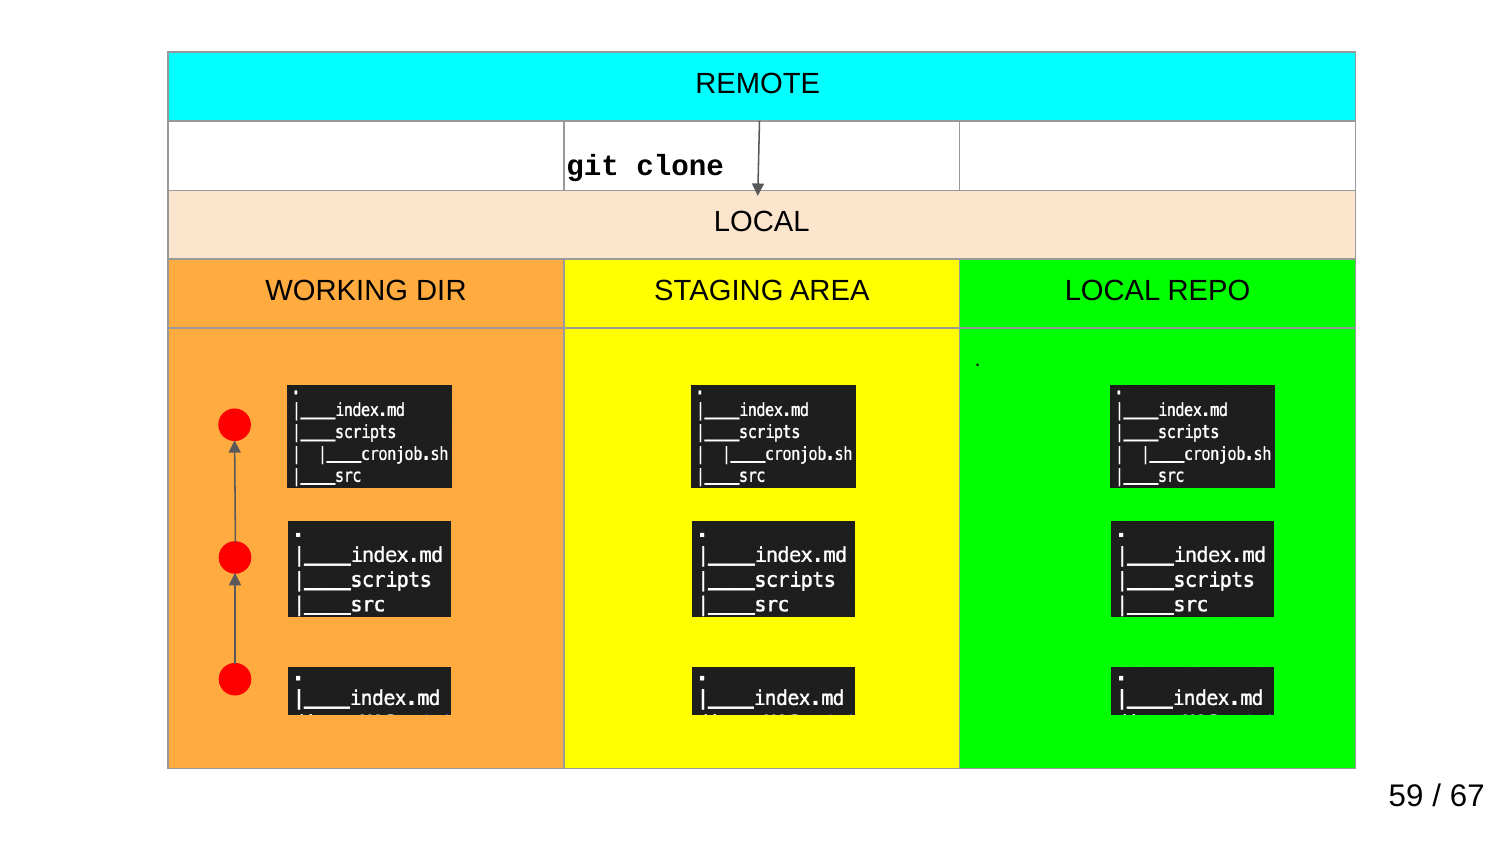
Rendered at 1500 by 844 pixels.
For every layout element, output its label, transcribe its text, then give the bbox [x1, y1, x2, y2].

table_cell WORKING DIR [169, 260, 563, 327]
table_cell [761, 122, 959, 190]
table_cell [565, 122, 754, 190]
picture [690, 385, 857, 488]
picture [1111, 667, 1274, 715]
text_box [219, 542, 251, 573]
table_cell [169, 122, 563, 190]
text_box 59 / 67 [1333, 760, 1500, 844]
picture [692, 521, 855, 617]
picture [692, 667, 855, 715]
picture [288, 521, 451, 617]
picture [1111, 521, 1274, 617]
picture [286, 385, 453, 488]
table_cell LOCAL REPO [960, 260, 1355, 327]
table_cell [960, 122, 1355, 190]
table_cell LOCAL [169, 191, 1355, 258]
picture [1109, 385, 1276, 488]
table_cell [565, 329, 959, 768]
picture [288, 667, 451, 715]
text_box [219, 409, 251, 441]
text_box git clone [549, 131, 742, 186]
table_cell STAGING AREA [565, 260, 959, 327]
text_box [219, 664, 251, 695]
table_cell [169, 329, 563, 768]
table_header REMOTE [169, 53, 1355, 120]
table_cell . [960, 329, 1355, 768]
